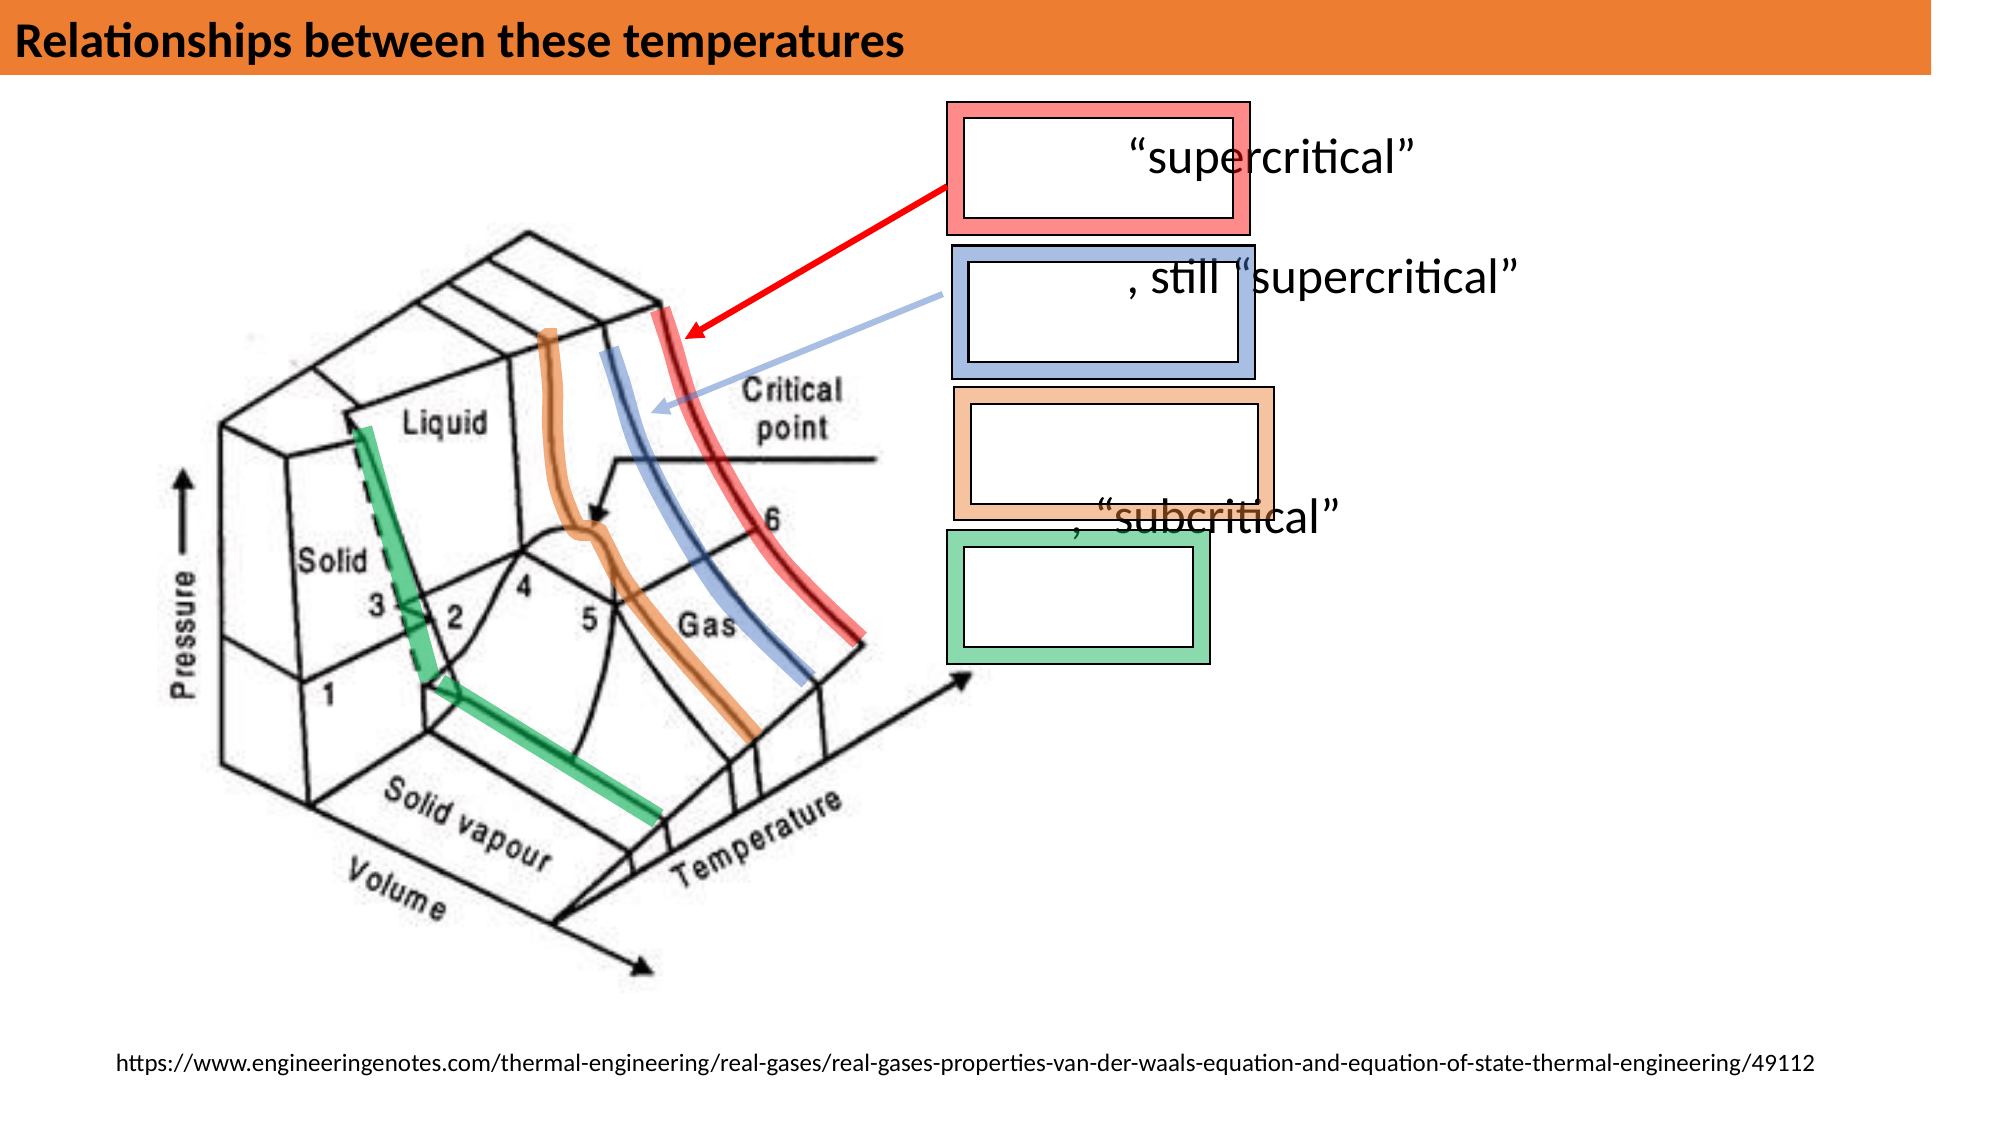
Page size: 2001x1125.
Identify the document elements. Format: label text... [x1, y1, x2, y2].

text_box [1061, 529, 1211, 665]
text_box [94, 186, 1061, 1000]
text_box Relationships between these temperatures [0, 0, 1932, 75]
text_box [684, 186, 948, 339]
text_box [946, 101, 1251, 236]
text_box [1061, 244, 1256, 380]
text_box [650, 294, 943, 413]
text_box [1061, 386, 1275, 521]
text_box https://www.engineeringenotes.com/thermal-engineering/real-gases/real-gases-properties-van-der-waals-equation-and-equation-of-state-thermal-engineering/49112 [100, 1039, 1988, 1084]
